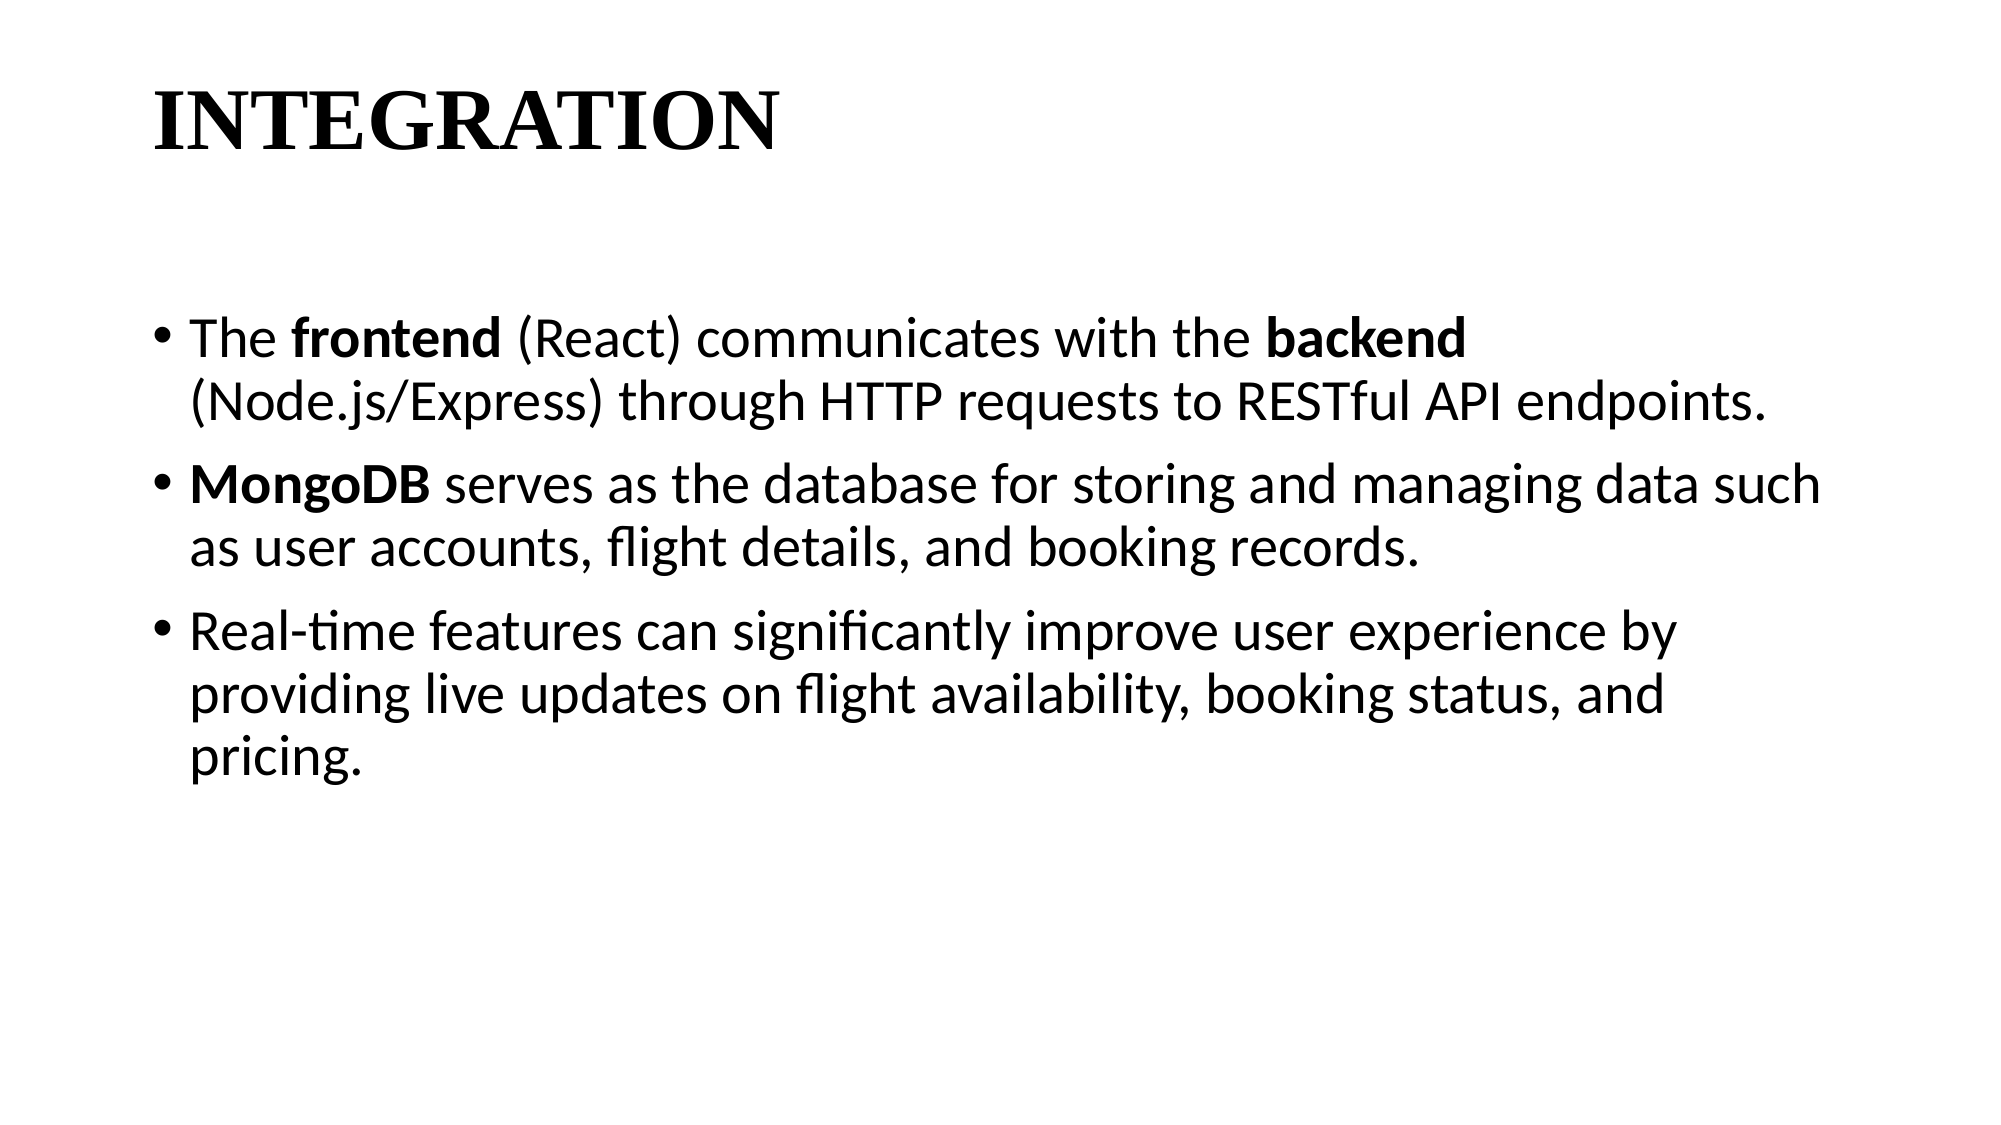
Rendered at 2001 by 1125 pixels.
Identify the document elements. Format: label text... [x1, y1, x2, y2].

title INTEGRATION [137, 65, 1863, 283]
list The frontend (React) communicates with the backend (Node.js/Express) through HTTP requests to RESTful API endpoints. MongoDB serves as the database for storing and managing data such as user accounts, flight details, and booking records. Real-time features can significantly improve user experience by providing live updates on flight availability, booking status, and pricing. [137, 299, 1863, 1014]
